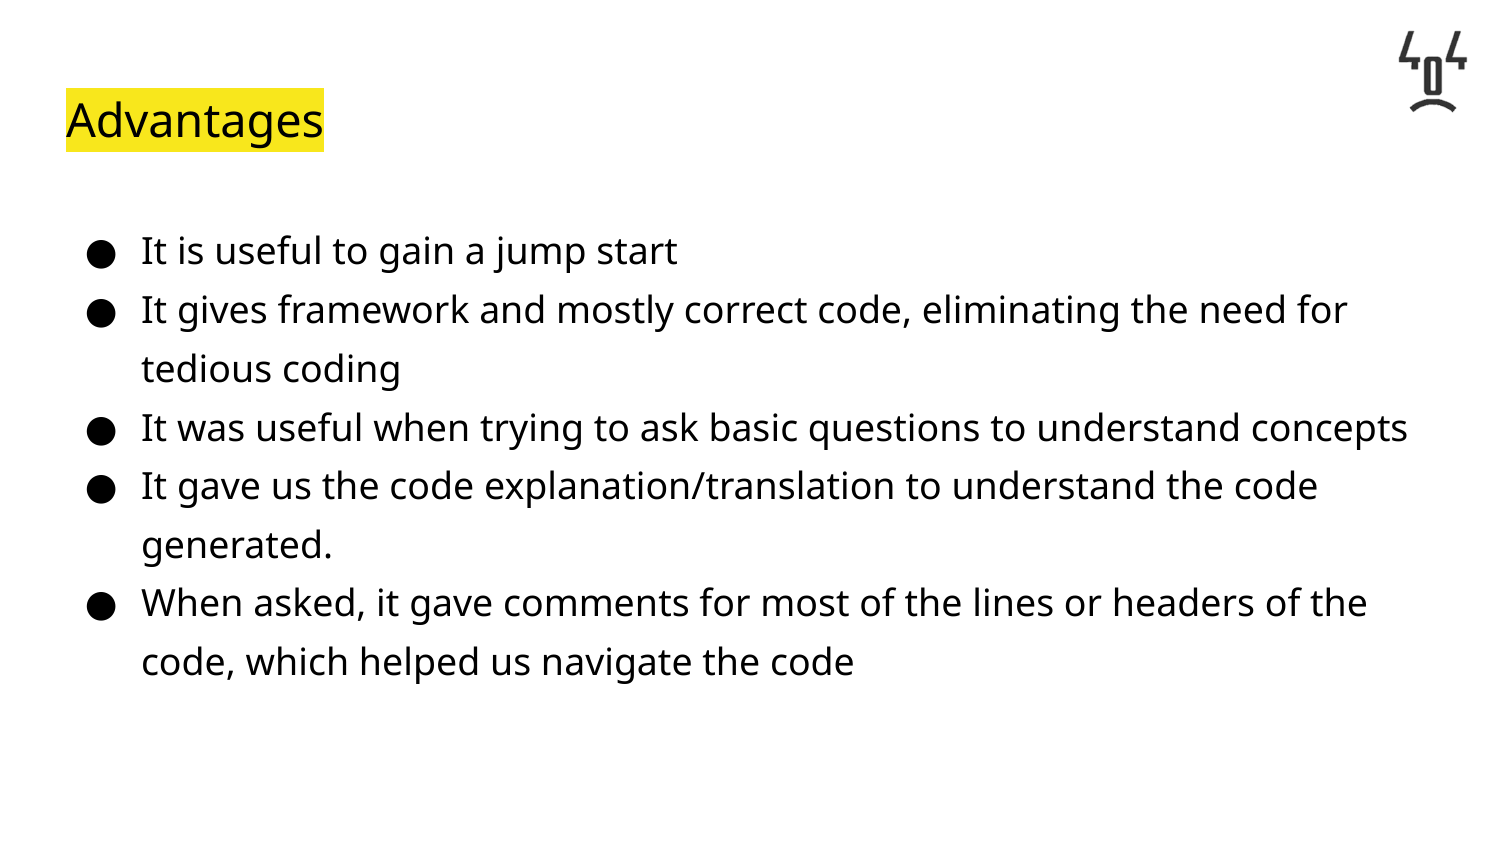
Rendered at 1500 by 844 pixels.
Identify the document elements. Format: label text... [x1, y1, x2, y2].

picture [1343, 0, 1500, 144]
title Advantages [51, 72, 1449, 167]
list It is useful to gain a jump start It gives framework and mostly correct code, eliminating the need for tedious coding It was useful when trying to ask basic questions to understand concepts It gave us the code explanation/translation to understand the code generated. When asked, it gave comments for most of the lines or headers of the code, which helped us navigate the code [51, 202, 1449, 750]
